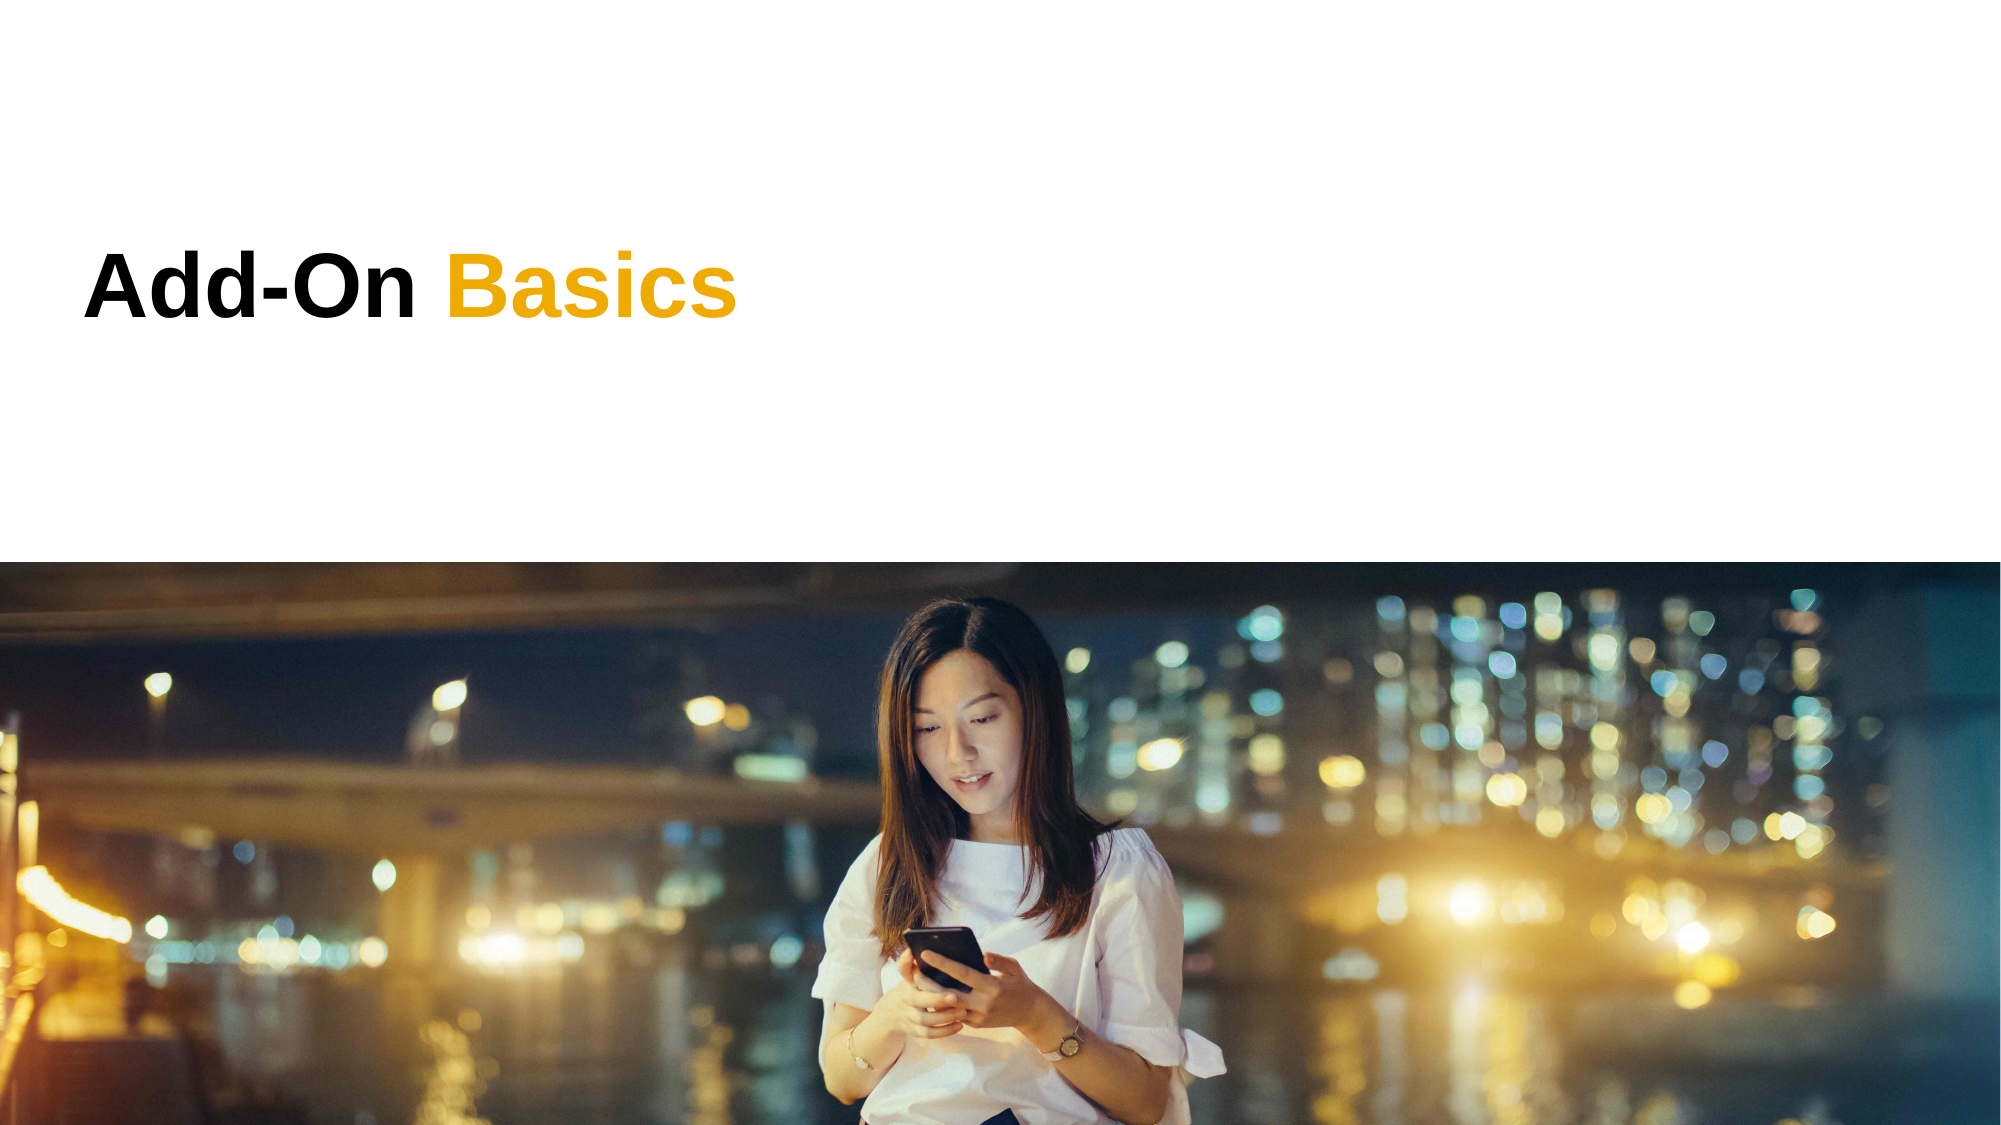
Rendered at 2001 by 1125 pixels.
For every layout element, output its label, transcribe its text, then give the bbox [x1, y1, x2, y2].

title Add-On Basics [82, 225, 1918, 337]
picture [0, 561, 2001, 1125]
